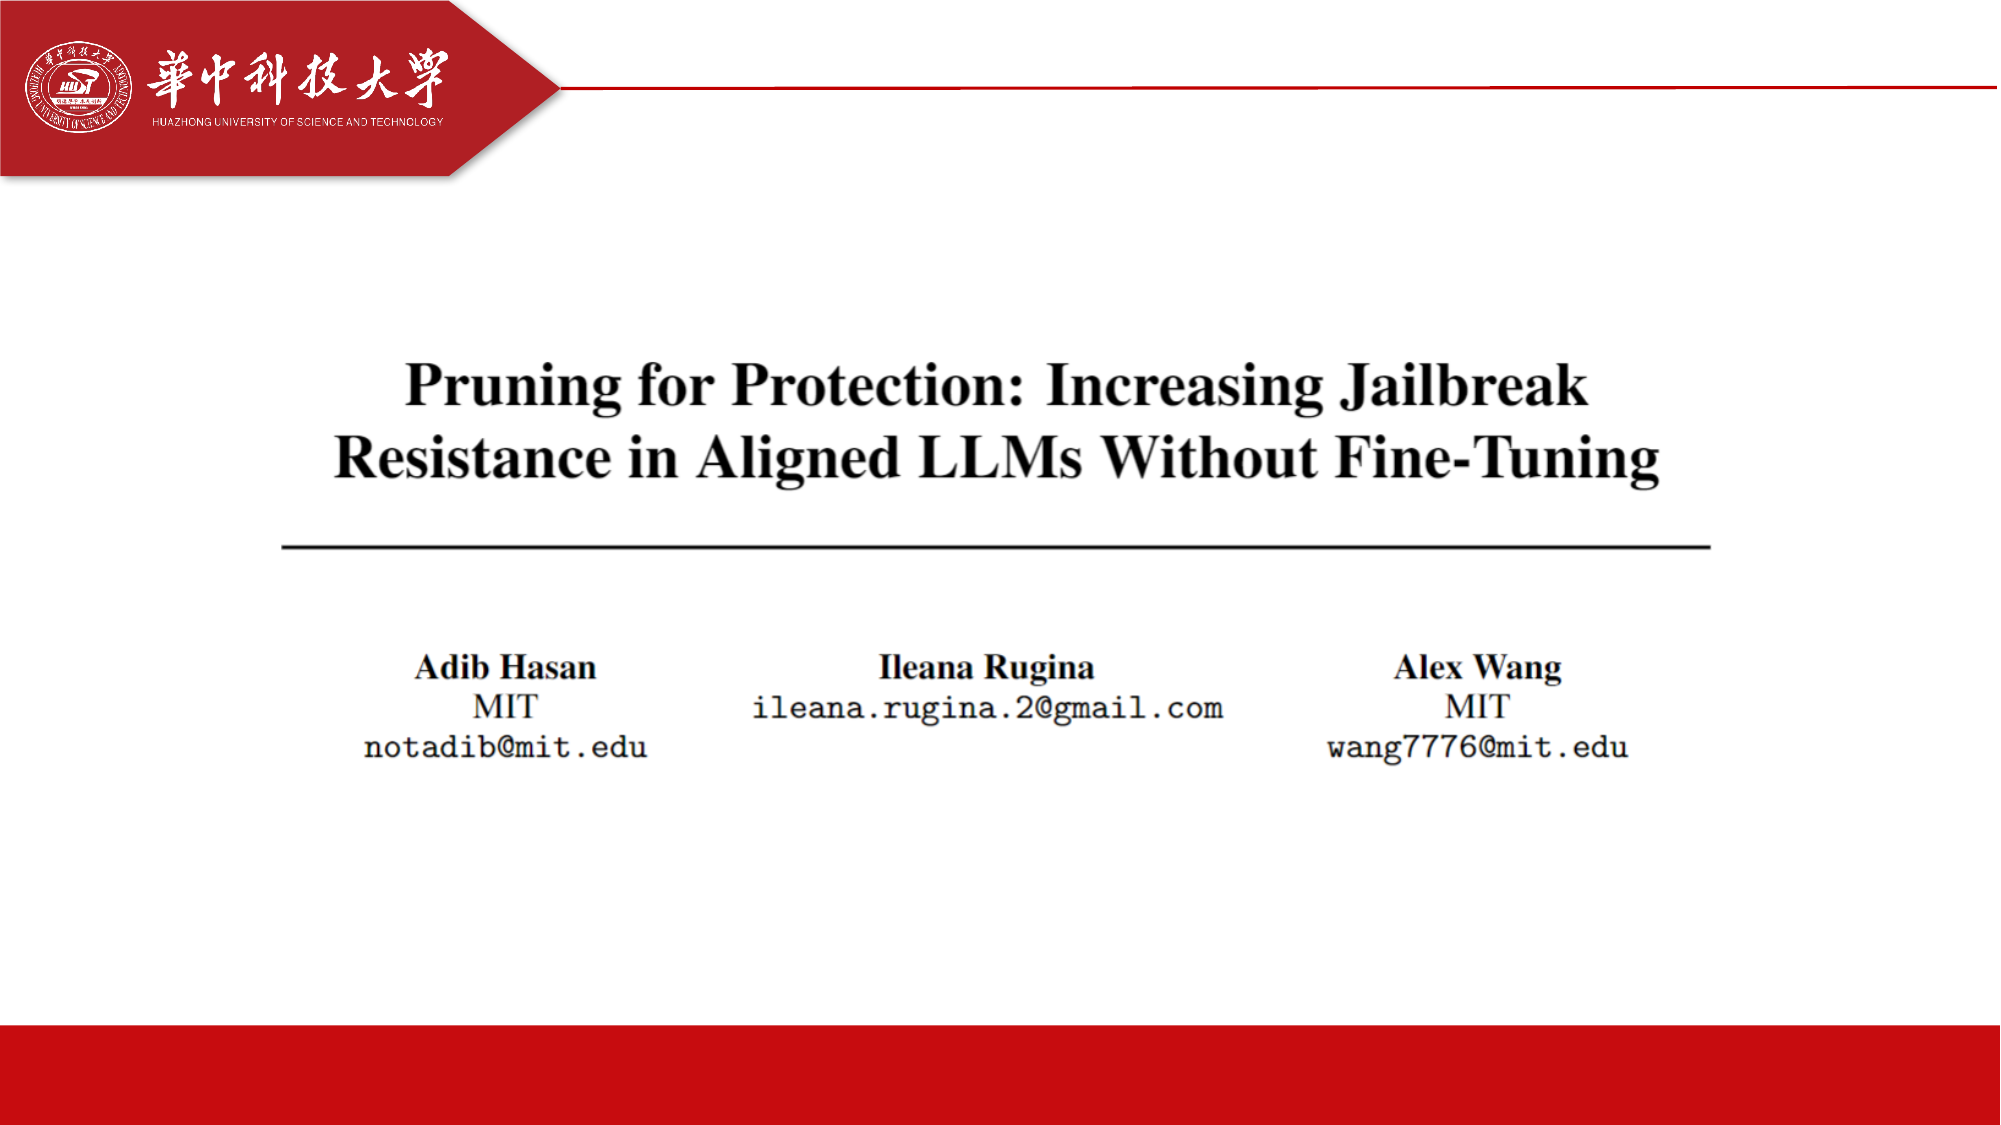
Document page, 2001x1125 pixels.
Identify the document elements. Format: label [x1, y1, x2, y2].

picture [274, 330, 1726, 795]
picture [147, 48, 448, 126]
text_box [0, 0, 560, 178]
picture [25, 41, 132, 133]
text_box [0, 1024, 2000, 1125]
